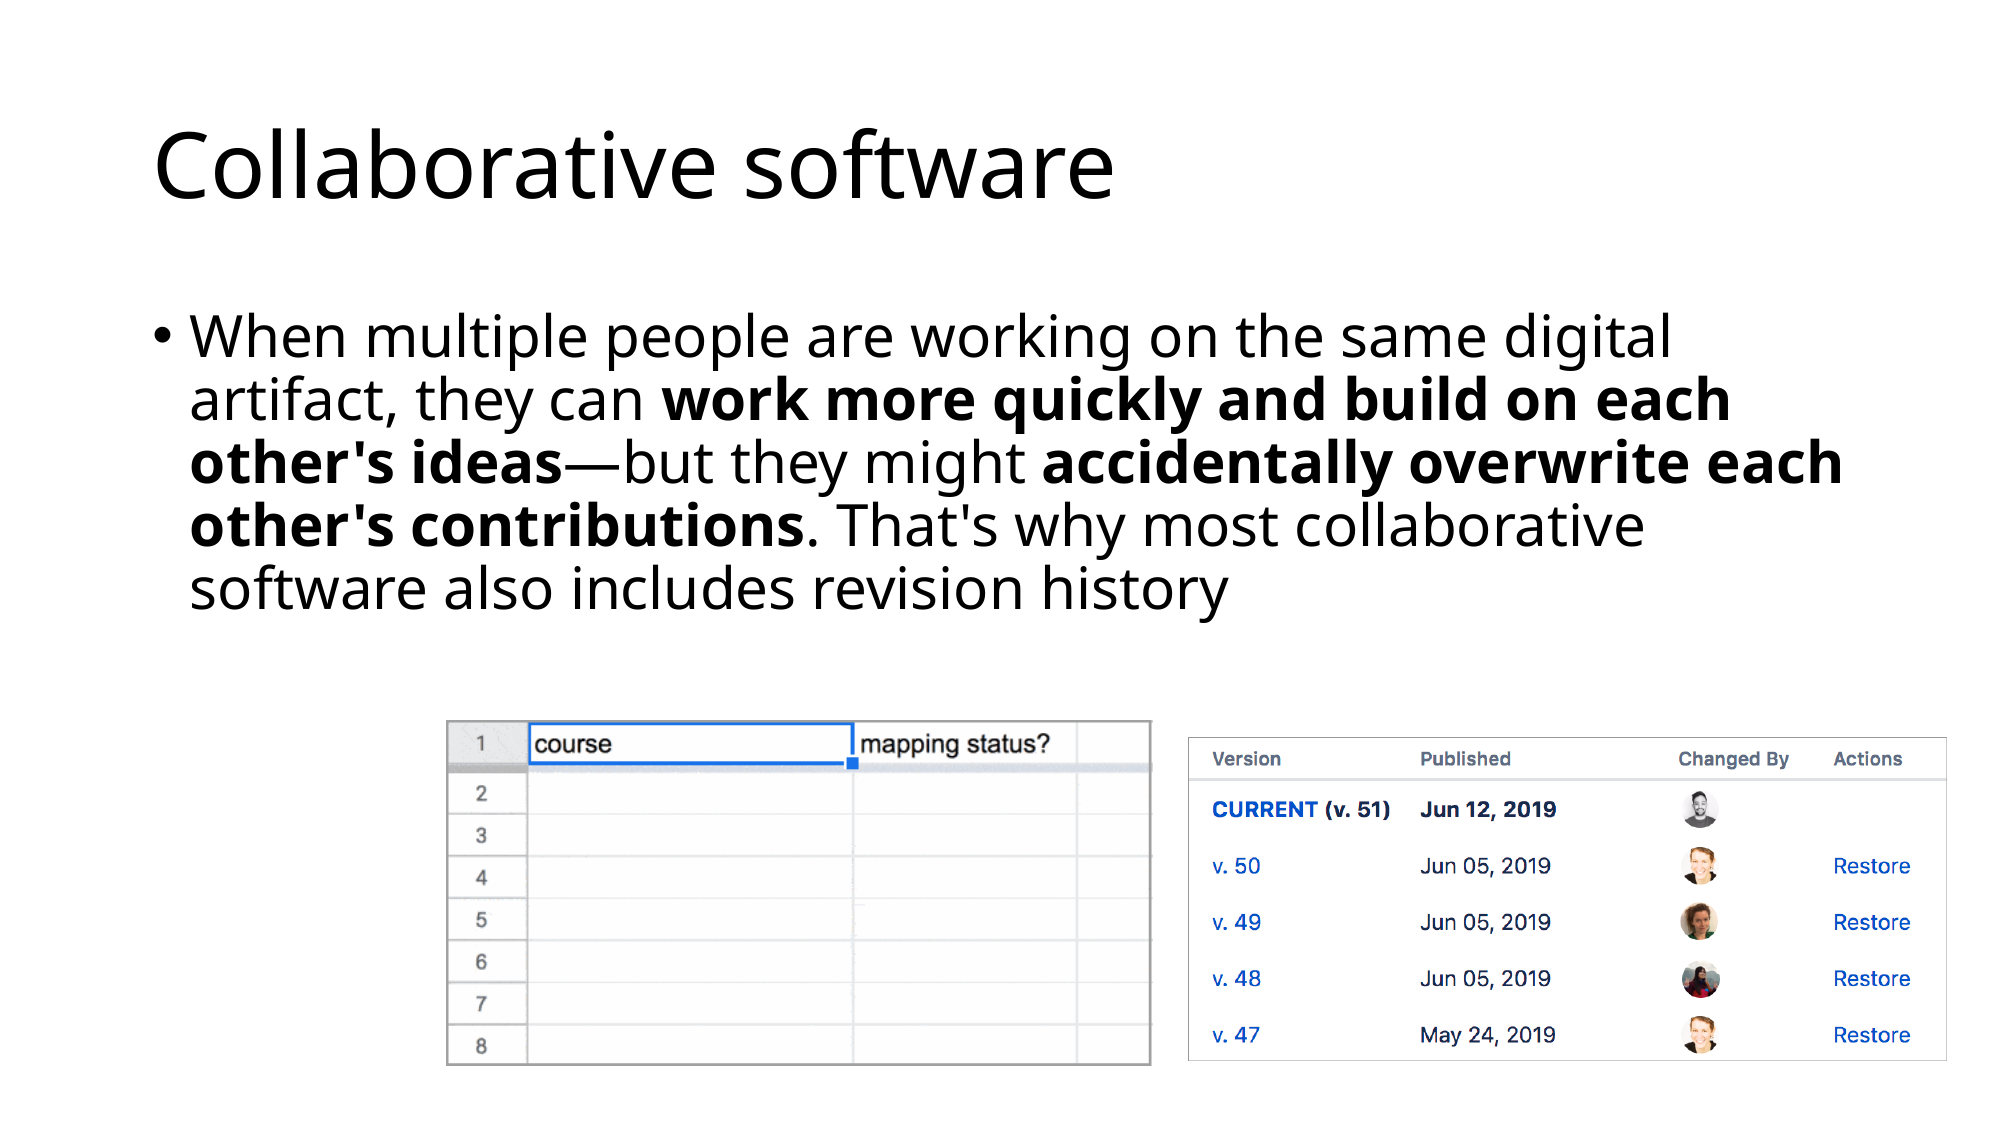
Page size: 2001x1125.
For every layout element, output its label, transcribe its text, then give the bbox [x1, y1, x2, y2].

title Collaborative software [137, 59, 1863, 278]
picture [1187, 736, 1947, 1062]
picture [446, 720, 1154, 1066]
list When multiple people are working on the same digital artifact, they can work more quickly and build on each other's ideas—but they might accidentally overwrite each other's contributions. That's why most collaborative software also includes revision history [137, 299, 1863, 1014]
